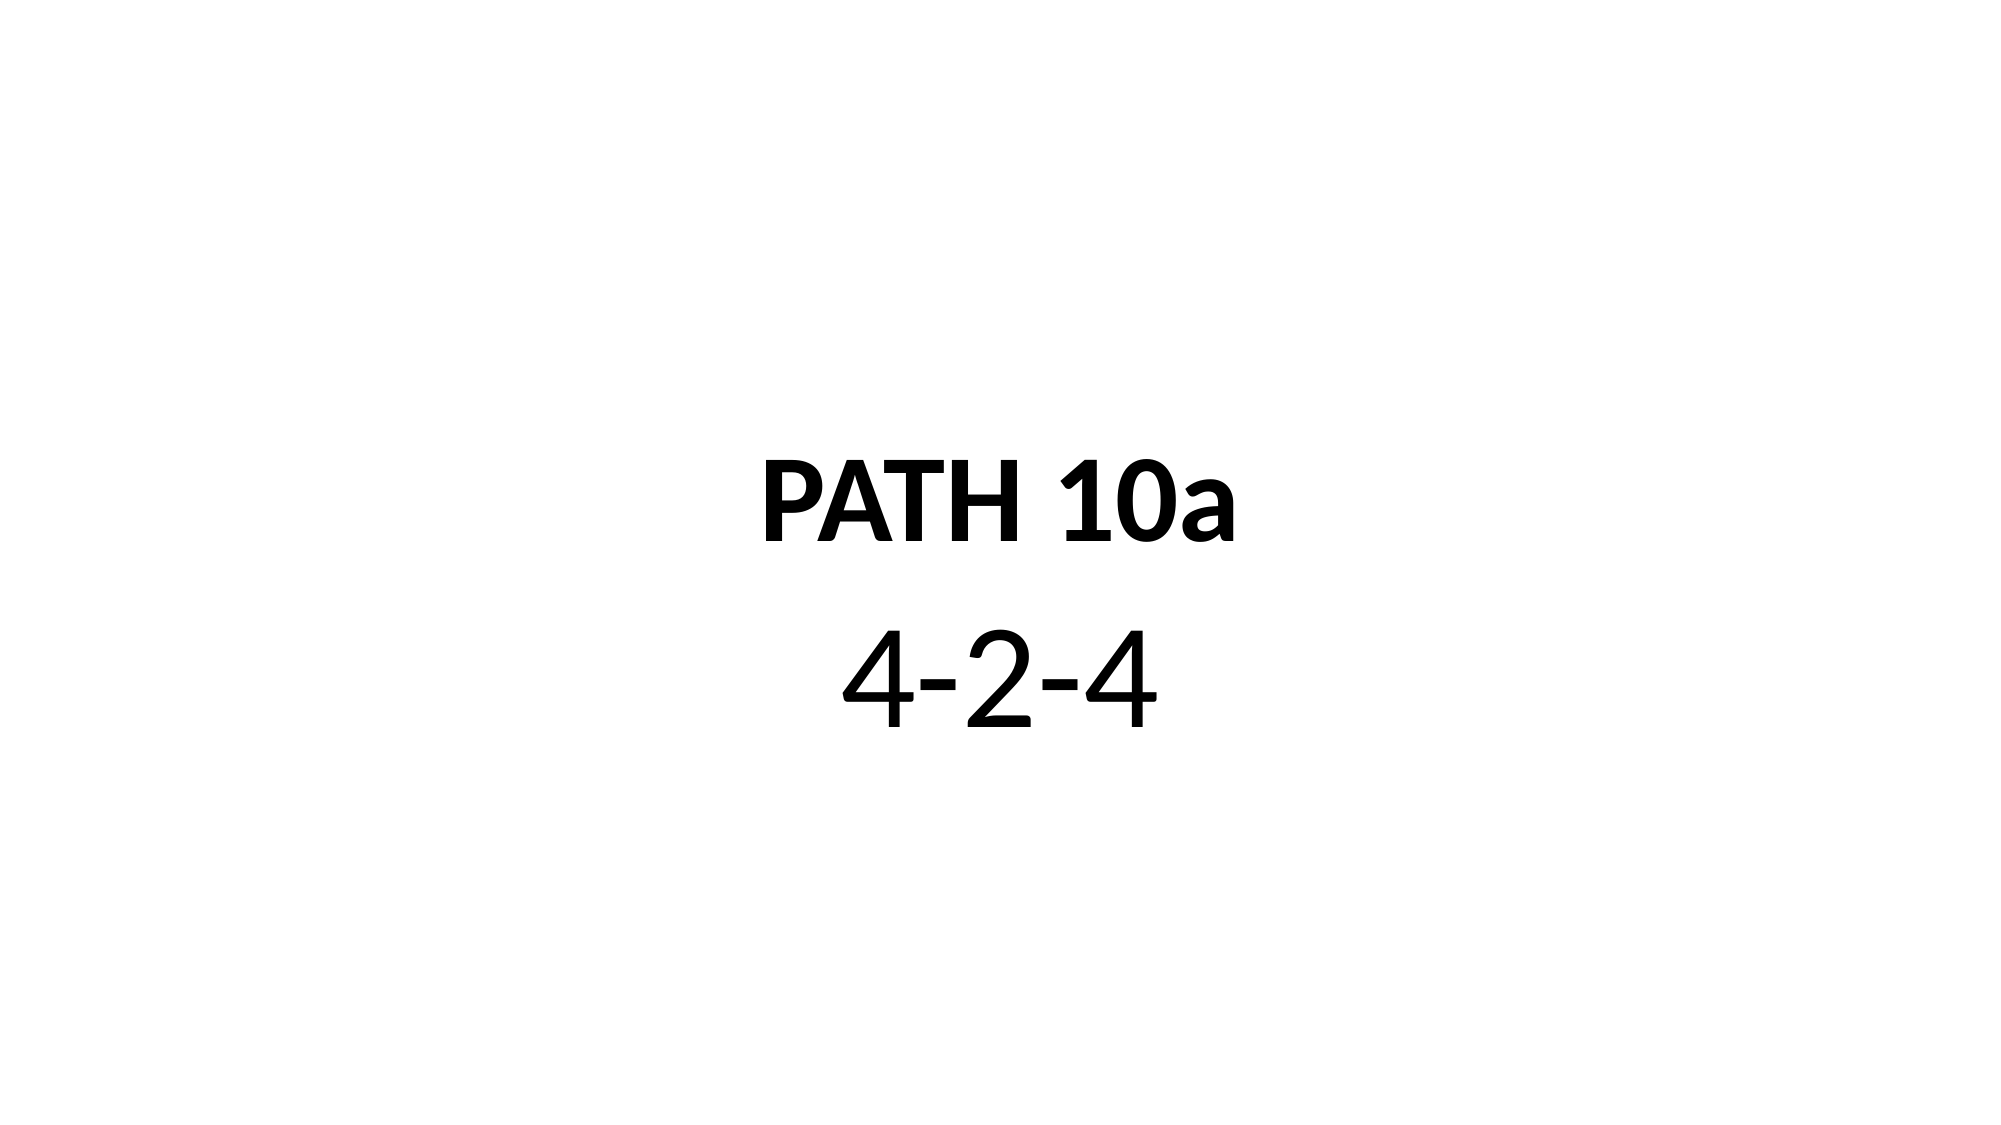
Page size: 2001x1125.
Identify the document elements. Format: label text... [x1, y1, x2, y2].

subtitle 4-2-4 [249, 590, 1750, 863]
title PATH 10a [249, 184, 1750, 576]
